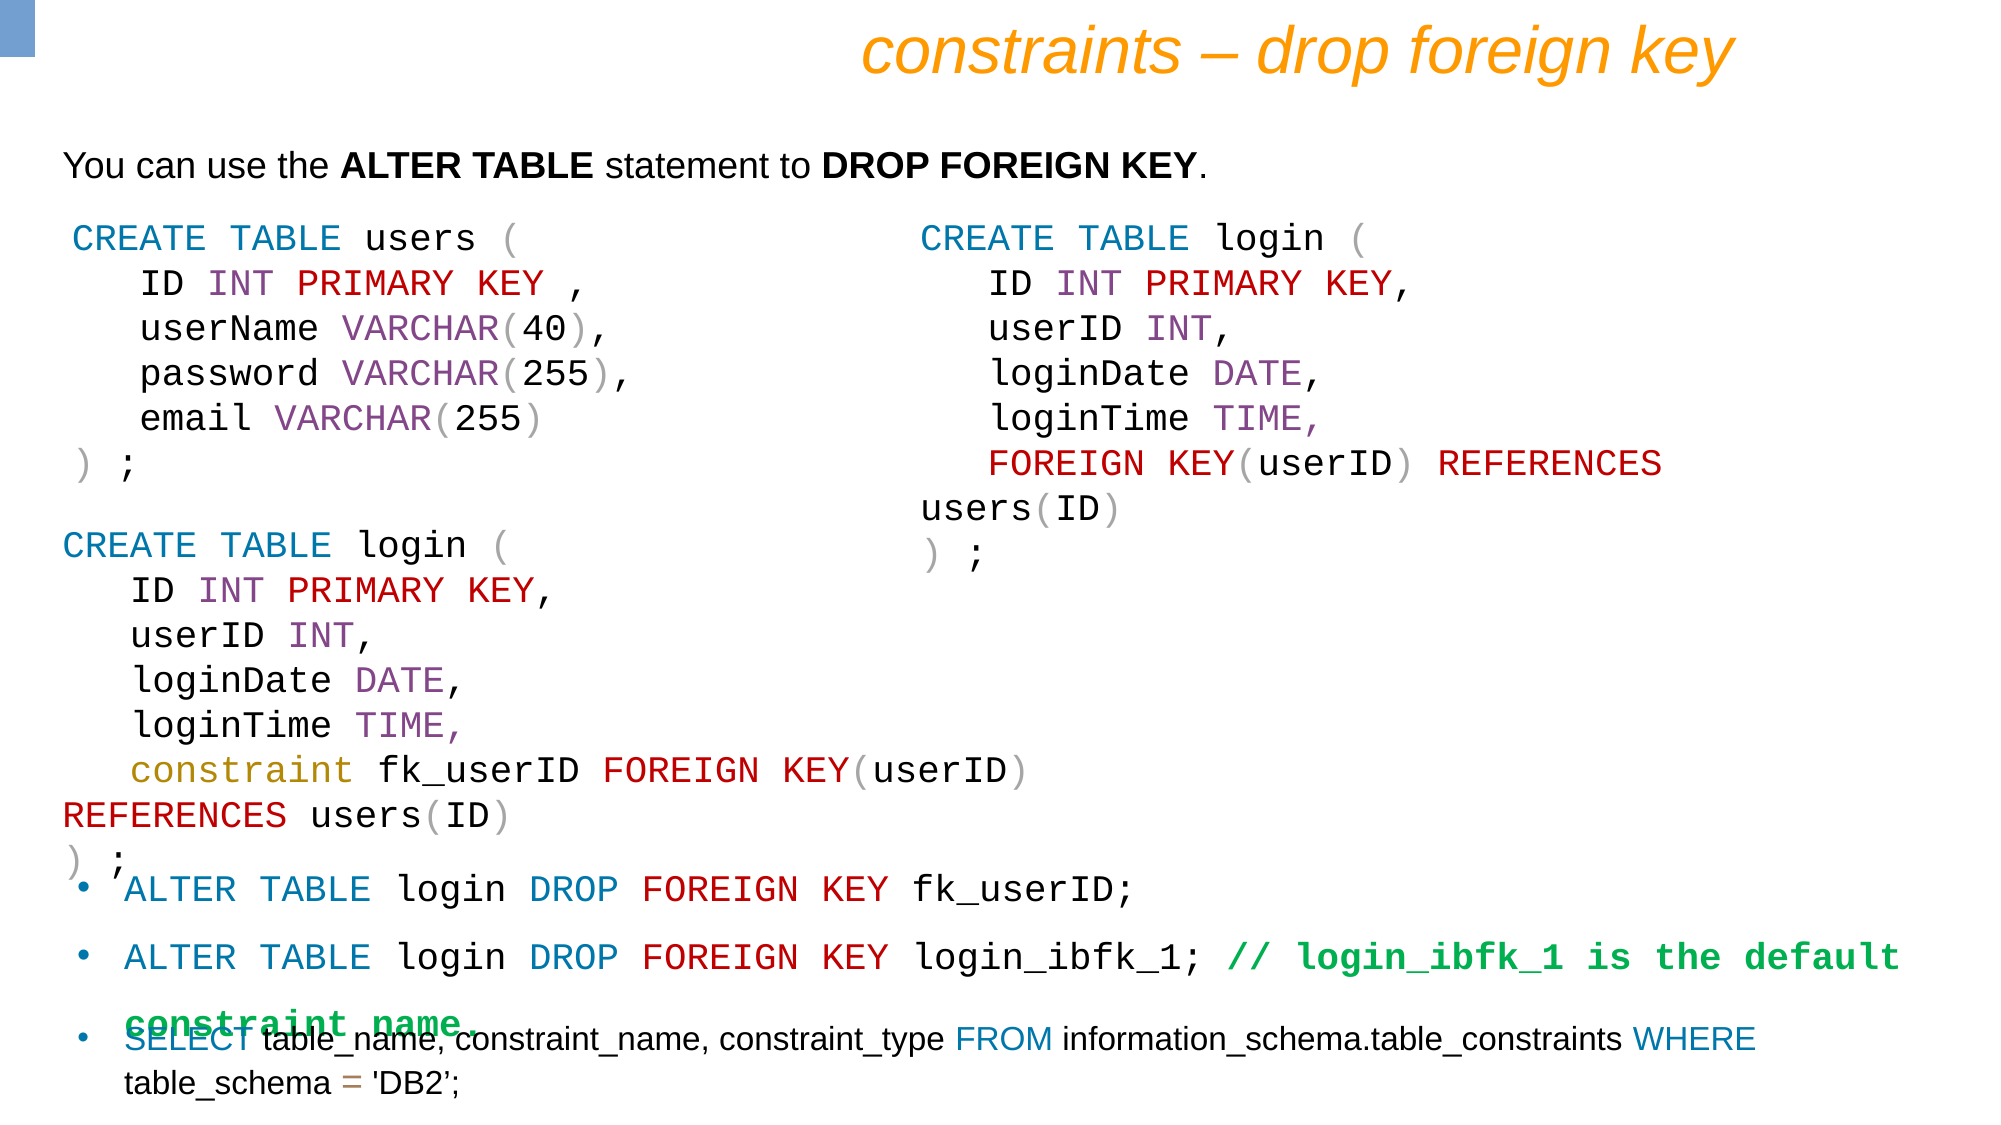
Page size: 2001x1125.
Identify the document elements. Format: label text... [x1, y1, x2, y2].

text_box You can use the ALTER TABLE statement to DROP FOREIGN KEY. [47, 134, 1523, 194]
text_box ALTER TABLE login DROP FOREIGN KEY fk_userID; ALTER TABLE login DROP FOREIGN KEY login_ibfk_1; // login_ibfk_1 is the default constraint name. [62, 834, 1953, 1052]
text_box CREATE TABLE users ( ID INT PRIMARY KEY , userName VARCHAR(40), password VARCHAR(255), email VARCHAR(255) ) ; [57, 205, 667, 491]
text_box constraints – drop foreign key [250, 0, 1750, 95]
text_box SELECT table_name, constraint_name, constraint_type FROM information_schema.table_constraints WHERE table_schema = 'DB2’; [62, 1009, 1792, 1110]
text_box CREATE TABLE login ( ID INT PRIMARY KEY, userID INT, loginDate DATE, loginTime TIME, constraint fk_userID FOREIGN KEY(userID) REFERENCES users(ID) ) ; [47, 512, 1142, 888]
text_box CREATE TABLE login ( ID INT PRIMARY KEY, userID INT, loginDate DATE, loginTime TIME, FOREIGN KEY(userID) REFERENCES users(ID) ) ; [905, 205, 1877, 581]
